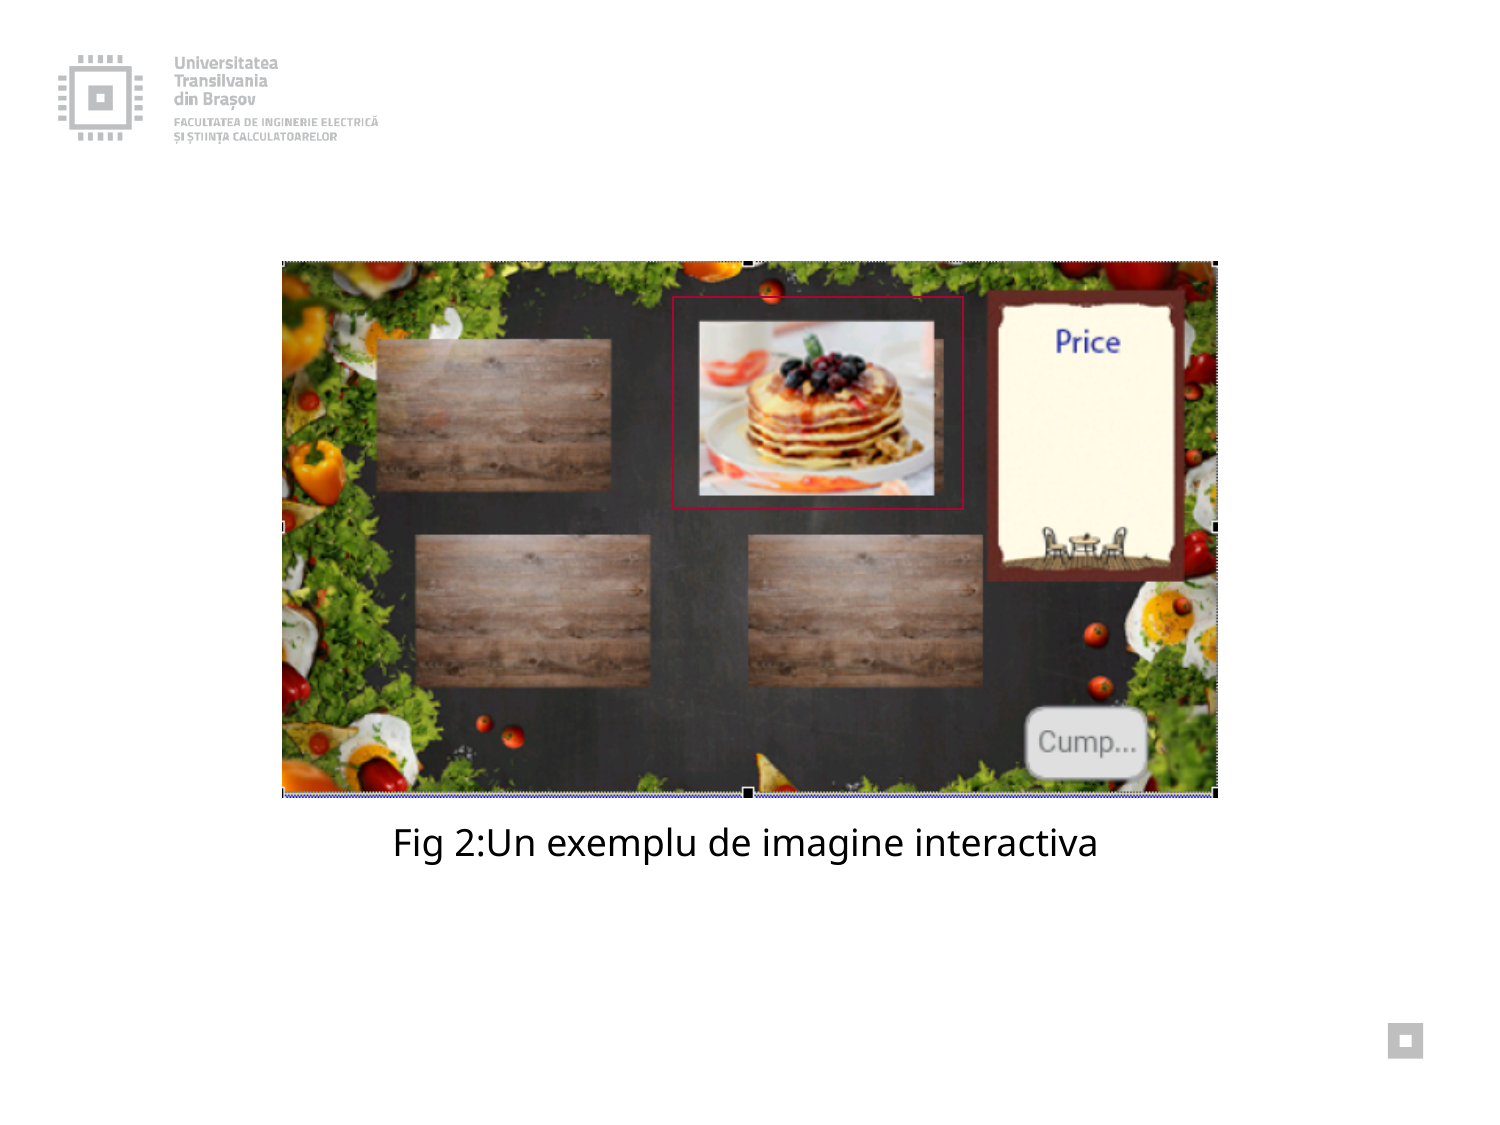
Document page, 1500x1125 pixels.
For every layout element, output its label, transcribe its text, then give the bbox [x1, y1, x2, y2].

picture [58, 55, 378, 144]
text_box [1387, 1023, 1424, 1059]
text_box Fig 2:Un exemplu de imagine interactiva [377, 807, 1128, 871]
picture [282, 261, 1218, 798]
